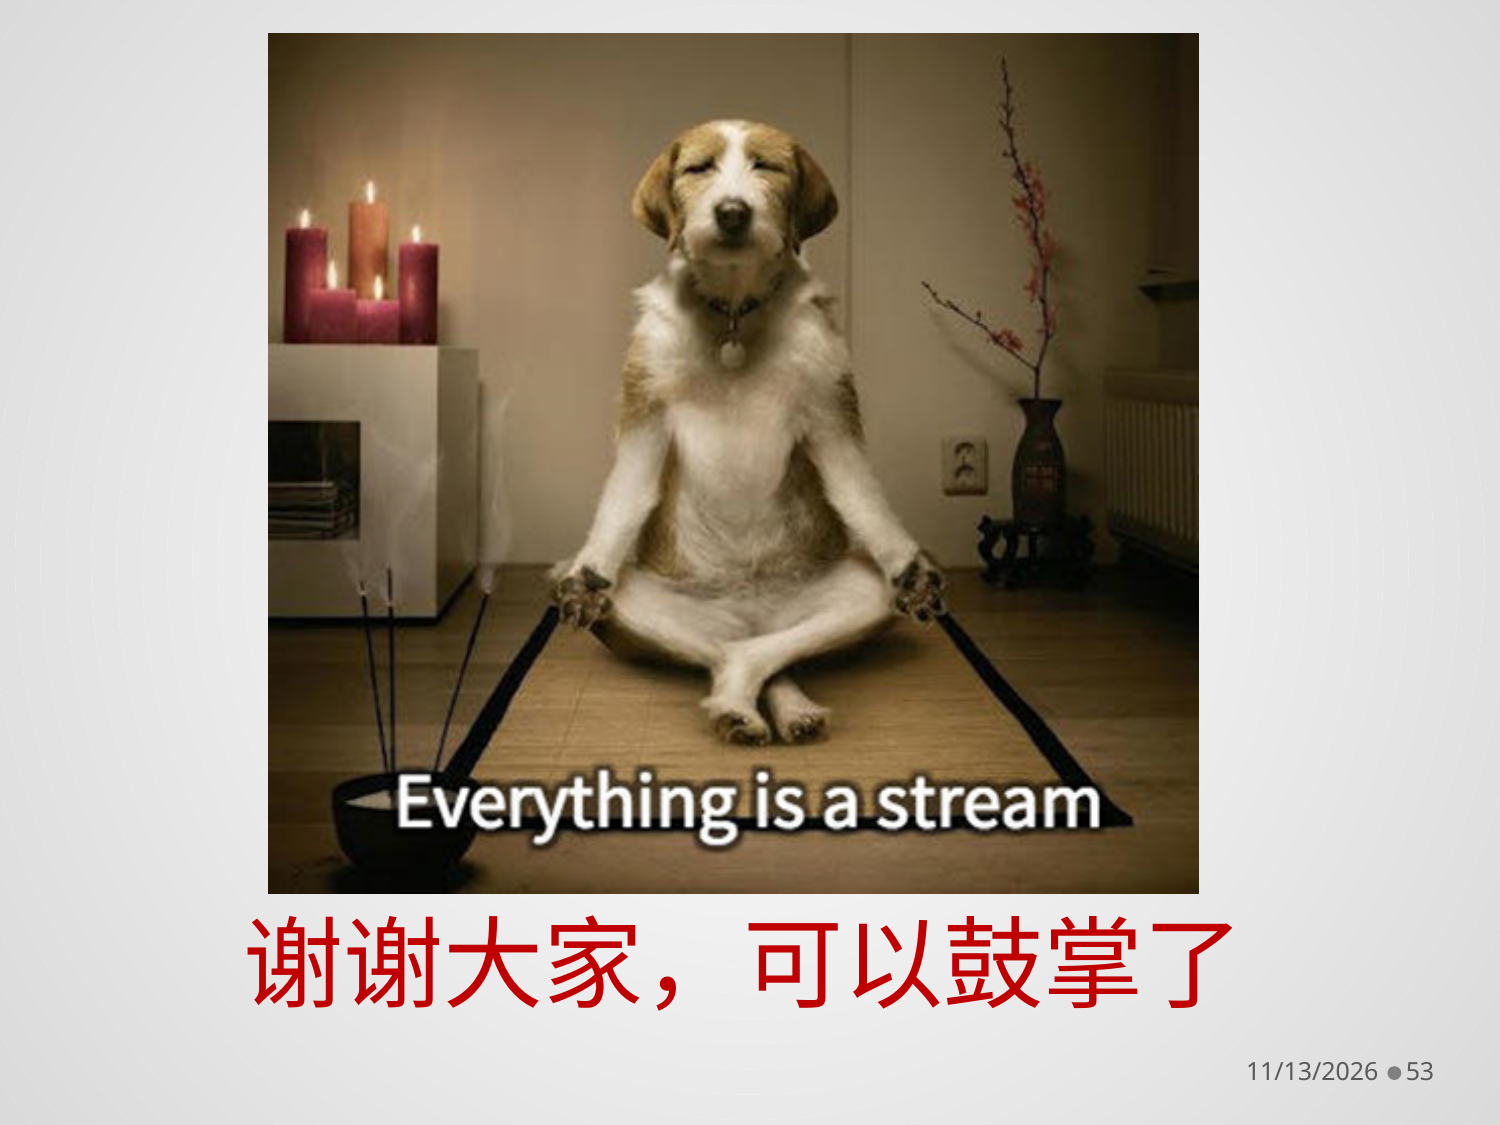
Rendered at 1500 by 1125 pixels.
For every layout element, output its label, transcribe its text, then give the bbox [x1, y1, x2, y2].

picture [268, 33, 1200, 894]
subtitle 谢谢大家，可以鼓掌了 [218, 893, 1269, 1059]
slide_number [1043, 1042, 1386, 1103]
slide_number 53 [1401, 1042, 1494, 1103]
